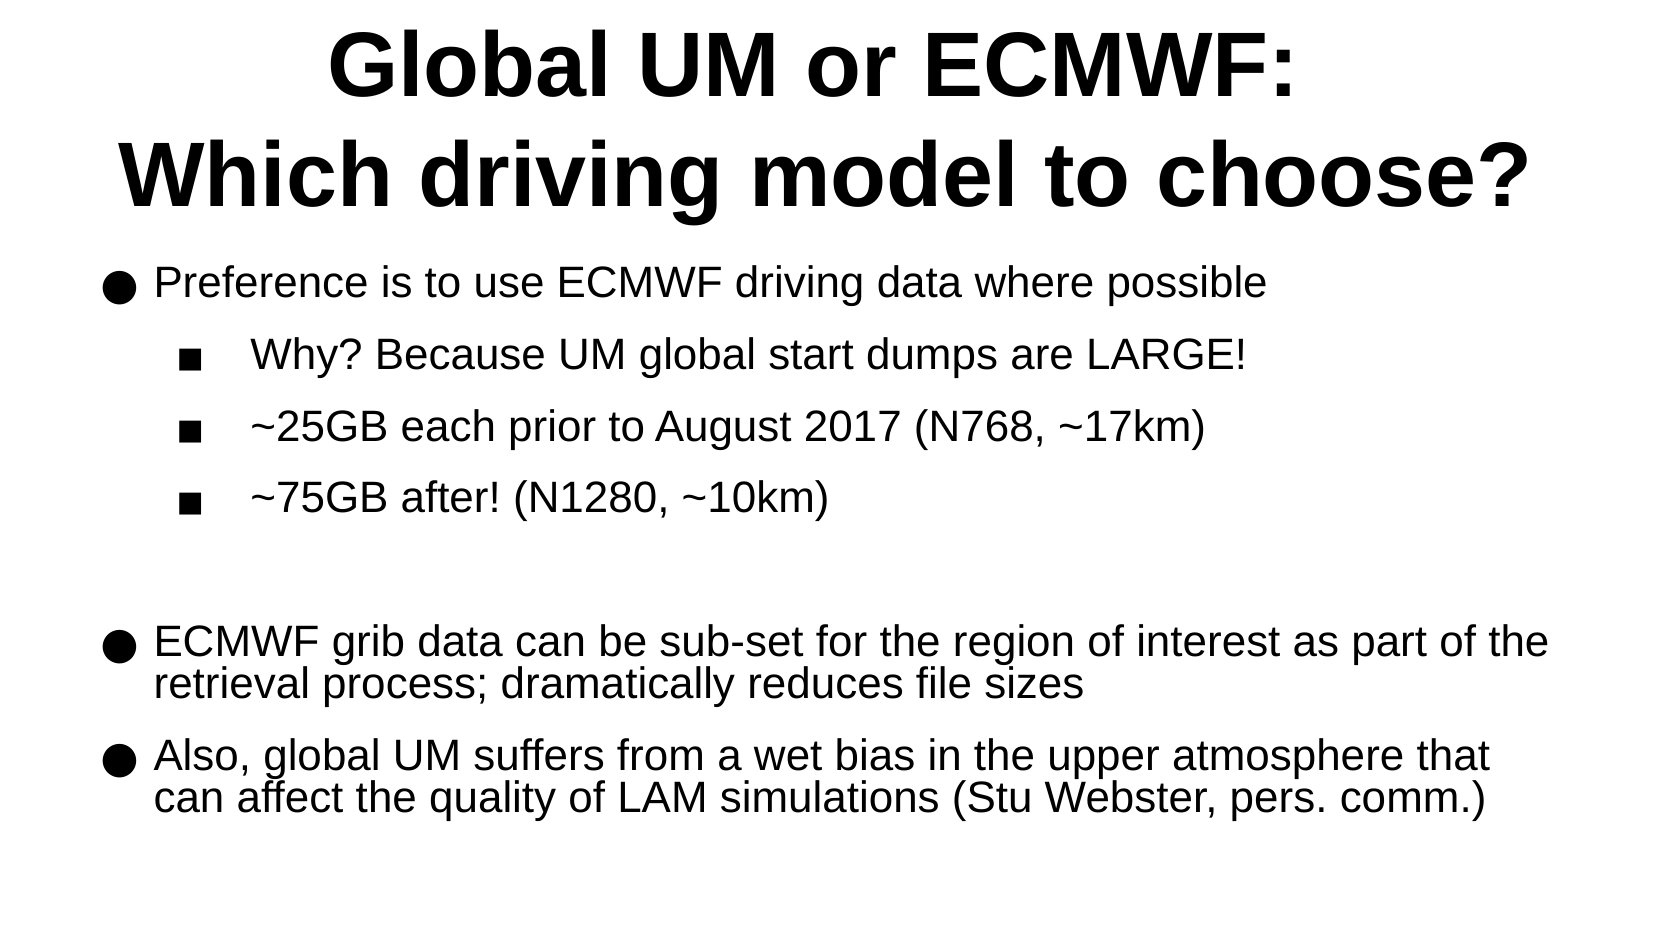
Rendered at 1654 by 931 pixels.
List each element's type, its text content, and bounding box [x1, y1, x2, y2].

text_box Global UM or ECMWF: Which driving model to choose? [0, 4, 1654, 225]
text_box Preference is to use ECMWF driving data where possible Why? Because UM global start dumps are LARGE! ~25GB each prior to August 2017 (N768, ~17km) ~75GB after! (N1280, ~10km) ECMWF grib data can be sub-set for the region of interest as part of the retrieval process; dramatically reduces file sizes Also, global UM suffers from a wet bias in the upper atmosphere that can affect the quality of LAM simulations (Stu Webster, pers. comm.) [82, 263, 1571, 898]
